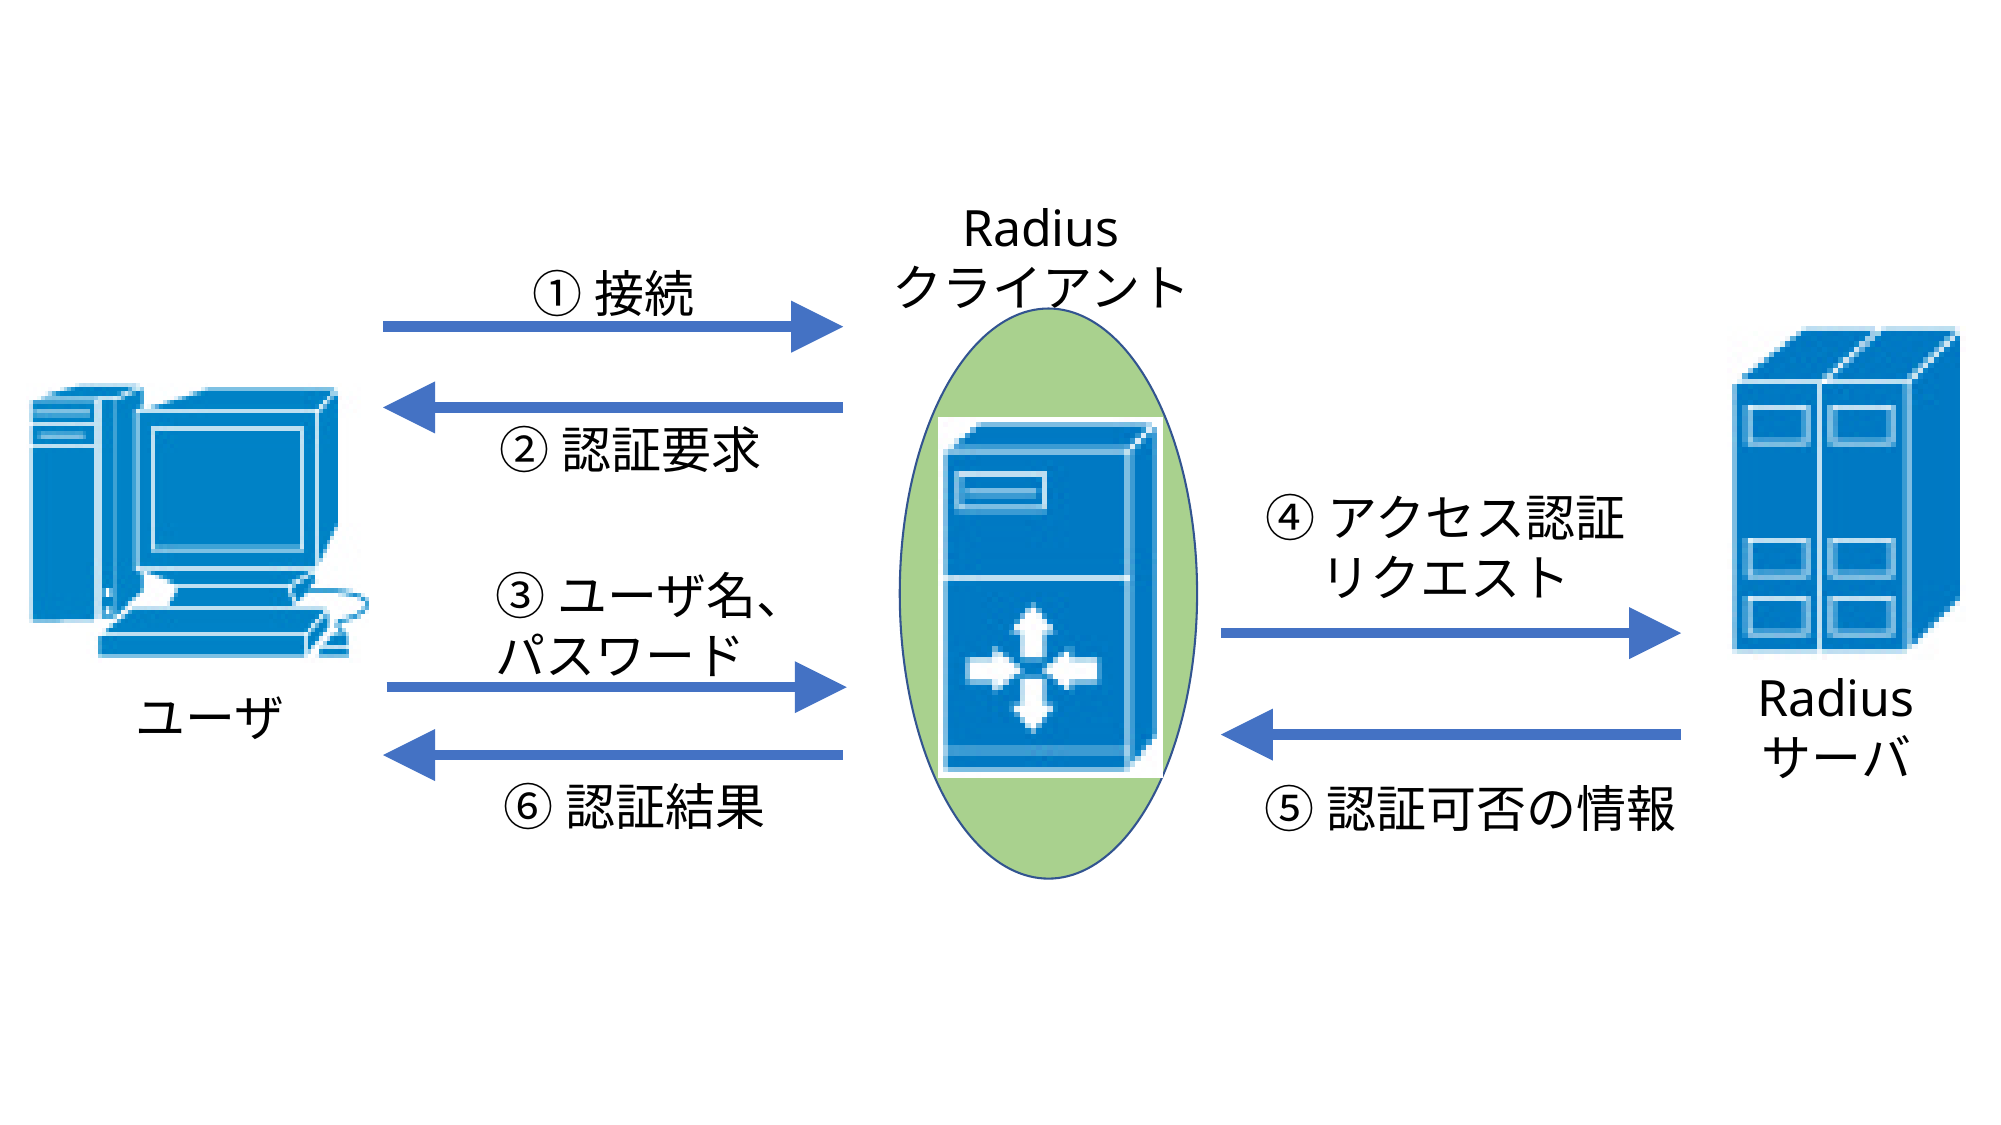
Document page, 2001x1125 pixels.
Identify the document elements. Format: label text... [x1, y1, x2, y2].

picture [26, 383, 369, 663]
text_box ③ユーザ名、 パスワード [481, 688, 822, 692]
picture [938, 417, 1163, 778]
picture [1727, 326, 1966, 660]
text_box ②認証要求 [484, 411, 777, 487]
text_box ④アクセス認証 リクエスト [1250, 479, 1640, 615]
text_box Radius サーバ [1742, 660, 1930, 794]
text_box ①接続 [517, 254, 710, 326]
text_box [898, 324, 1199, 880]
text_box ③ユーザ名、 パスワード [481, 556, 822, 687]
text_box ユーザ [121, 679, 300, 754]
text_box Radius クライアント [877, 188, 1205, 324]
text_box ⑤認証可否の情報 [1249, 770, 1692, 845]
text_box ⑥認証結果 [488, 767, 781, 843]
